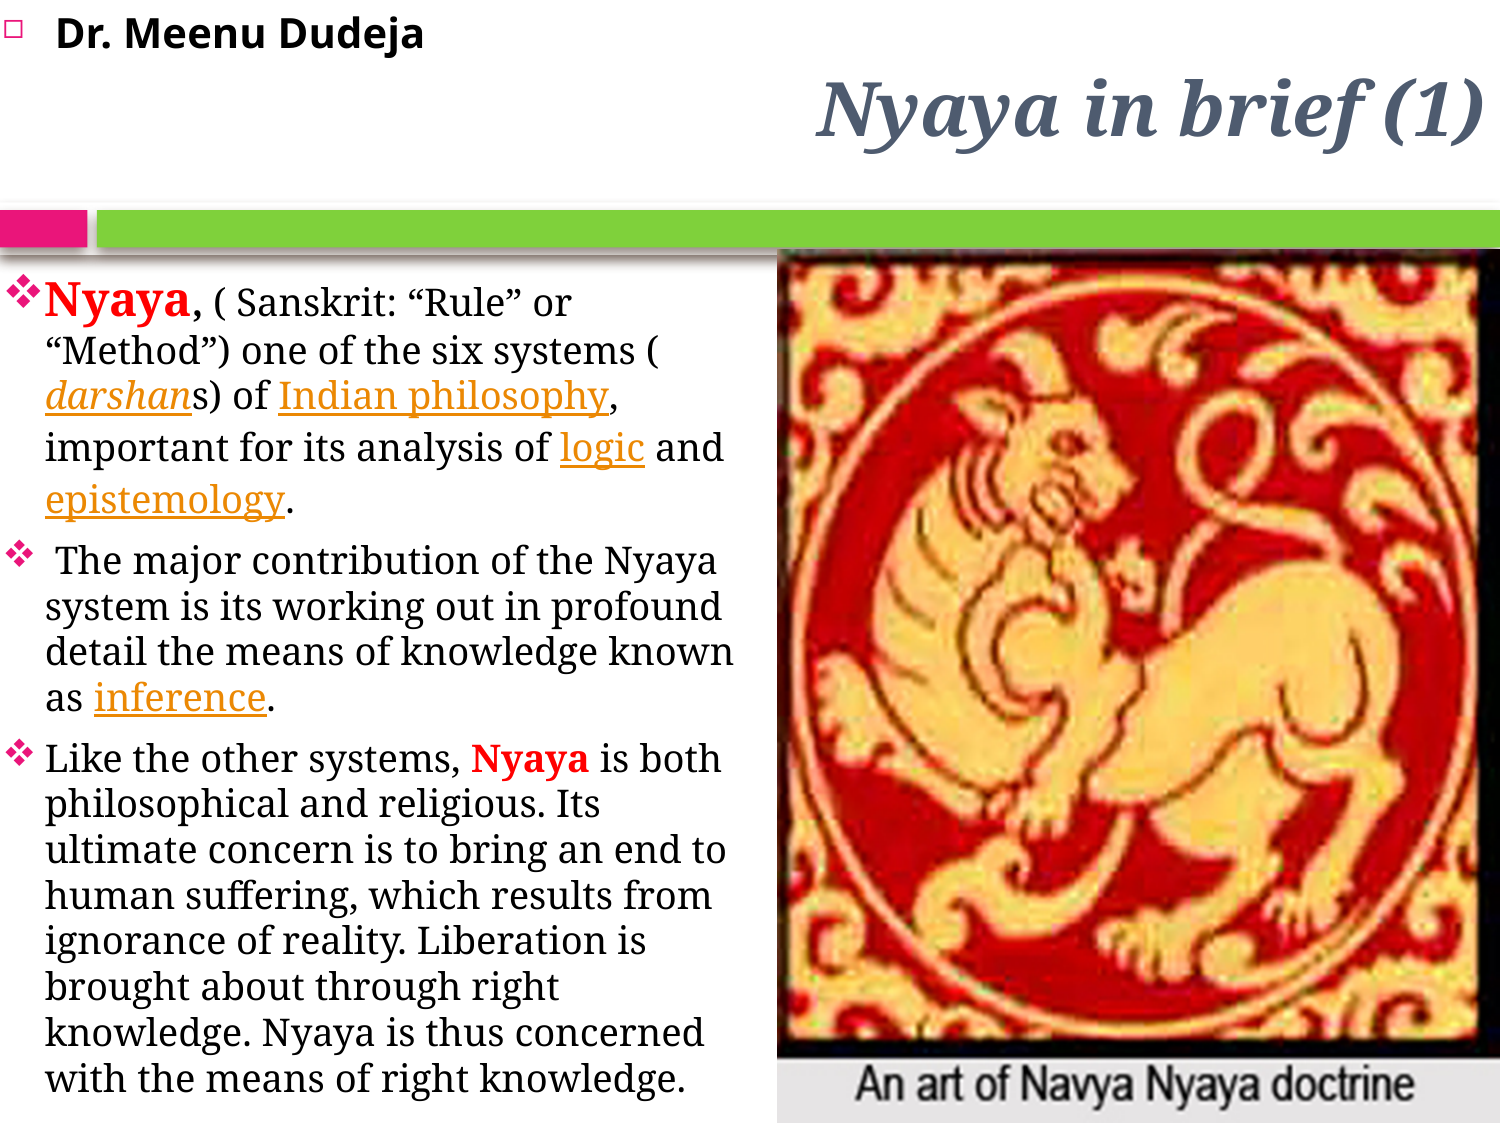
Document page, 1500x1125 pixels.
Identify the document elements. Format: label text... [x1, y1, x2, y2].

list Nyaya, ( Sanskrit: “Rule” or “Method”) one of the six systems (darshans) of Indian philosophy, important for its analysis of logic and epistemology. The major contribution of the Nyaya system is its working out in profound detail the means of knowledge known as inference. Like the other systems, Nyaya is both philosophical and religious. Its ultimate concern is to bring an end to human suffering, which results from ignorance of reality. Liberation is brought about through right knowledge. Nyaya is thus concerned with the means of right knowledge. [0, 261, 767, 1125]
title Nyaya in brief (1) [0, 0, 1500, 213]
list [776, 249, 1500, 1123]
text_box Dr. Meenu Dudeja [0, 0, 488, 63]
